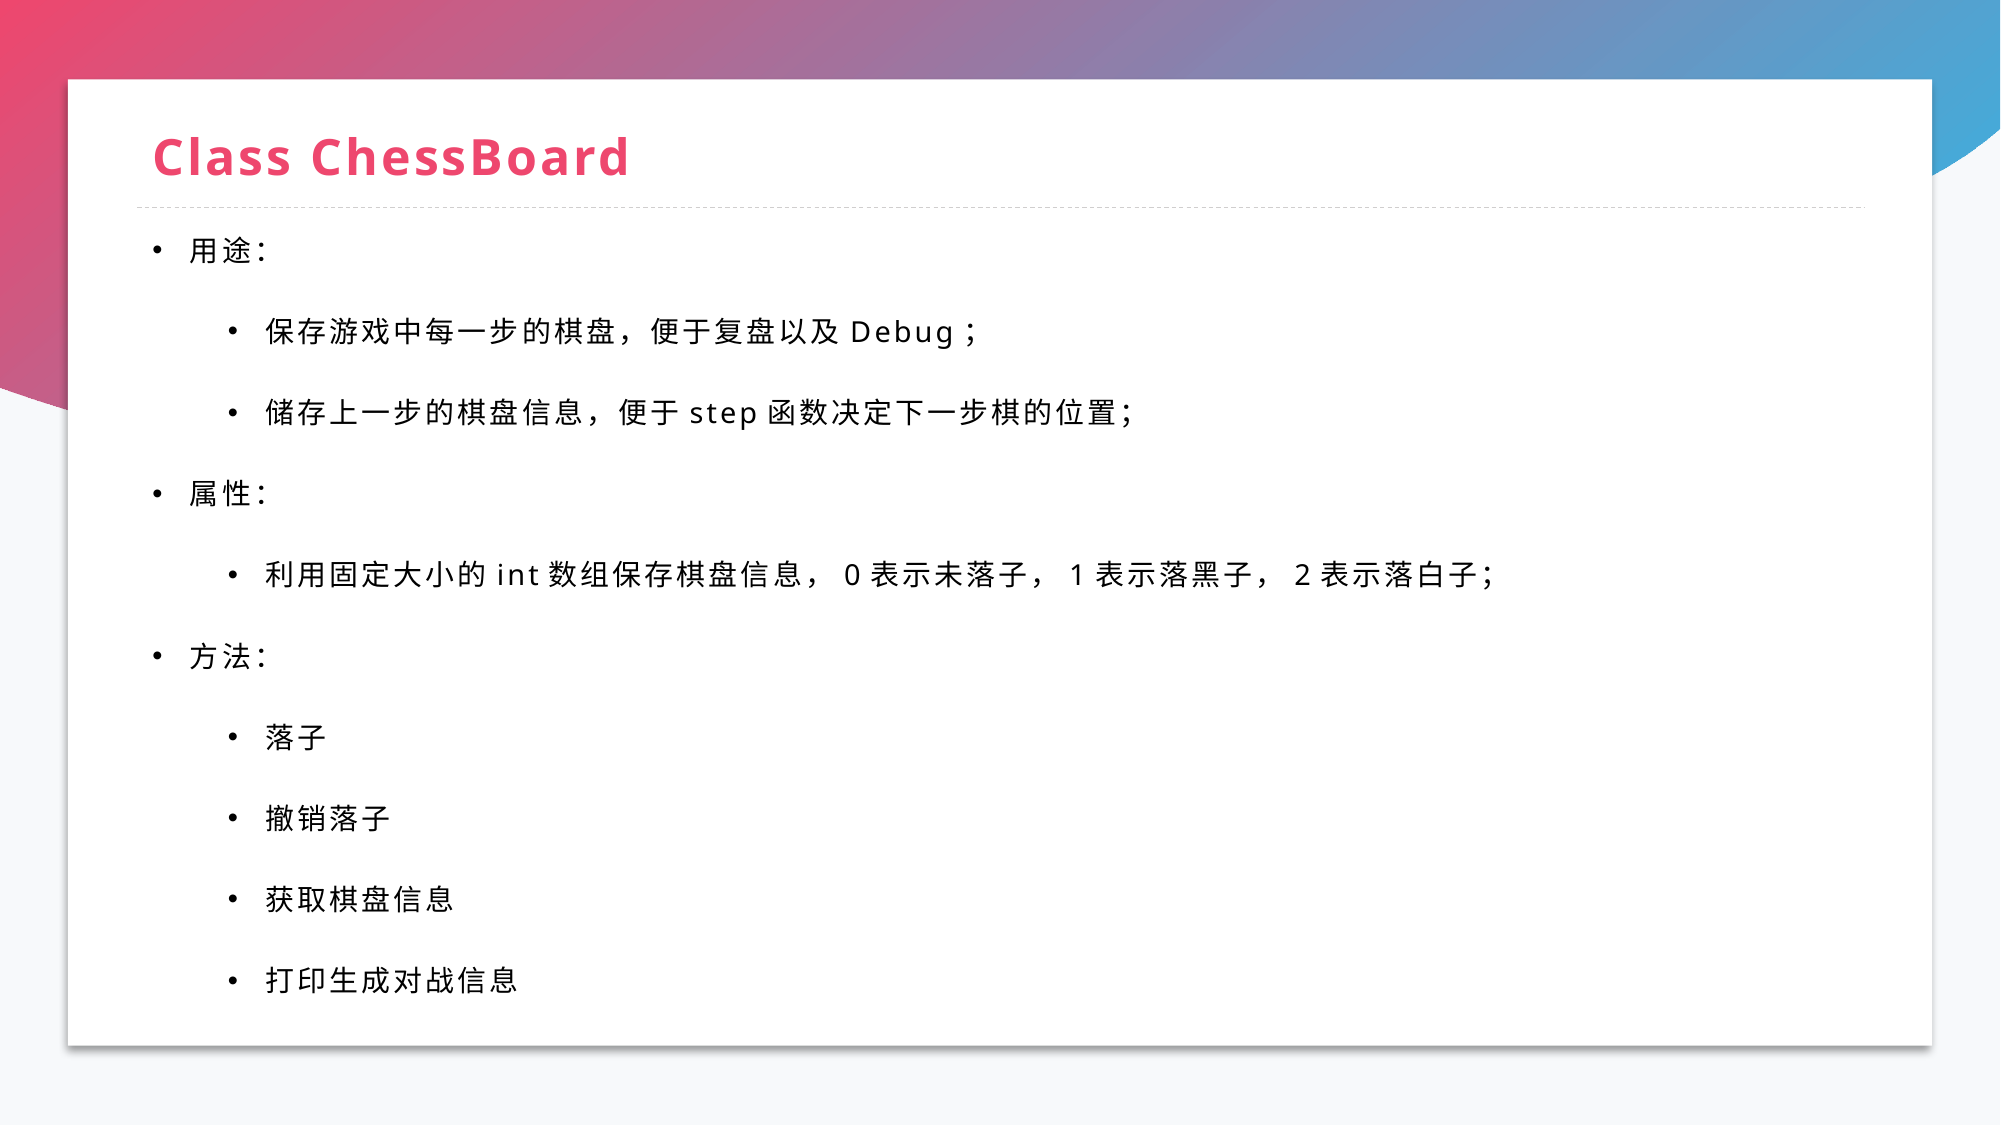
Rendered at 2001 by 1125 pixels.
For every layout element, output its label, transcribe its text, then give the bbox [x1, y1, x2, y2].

list 用途： 保存游戏中每一步的棋盘，便于复盘以及Debug； 储存上一步的棋盘信息，便于step函数决定下一步棋的位置； 属性： 利用固定大小的int数组保存棋盘信息，0表示未落子，1表示落黑子，2表示落白子； 方法： 落子 撤销落子 获取棋盘信息 打印生成对战信息 [137, 207, 1864, 1014]
title Class ChessBoard [137, 111, 1863, 208]
